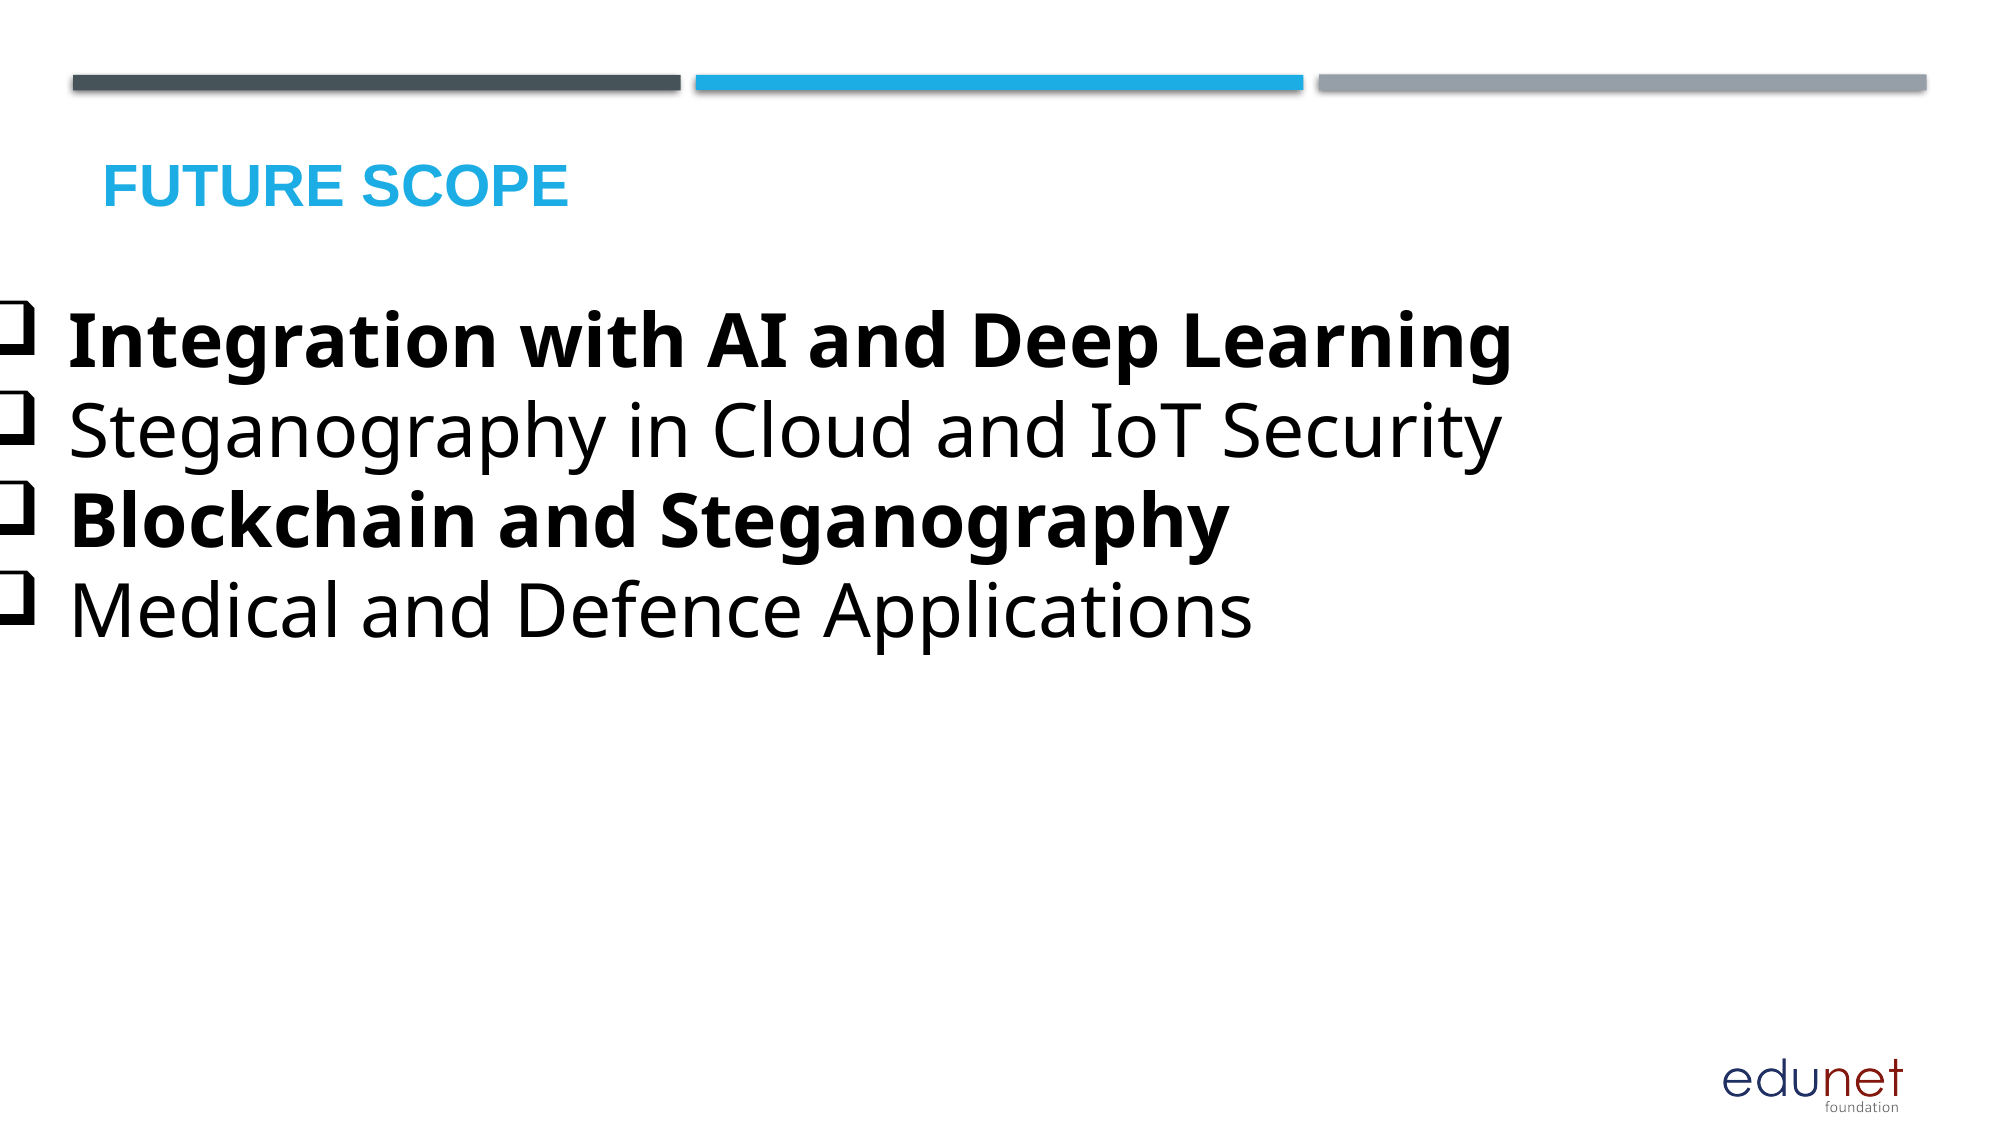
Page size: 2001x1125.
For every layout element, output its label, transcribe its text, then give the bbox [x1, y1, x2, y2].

text_box Integration with AI and Deep Learning Steganography in Cloud and IoT Security Blockchain and Steganography Medical and Defence Applications [0, 285, 1531, 661]
text_box Future scope [87, 138, 1898, 226]
picture [1719, 1056, 1905, 1116]
